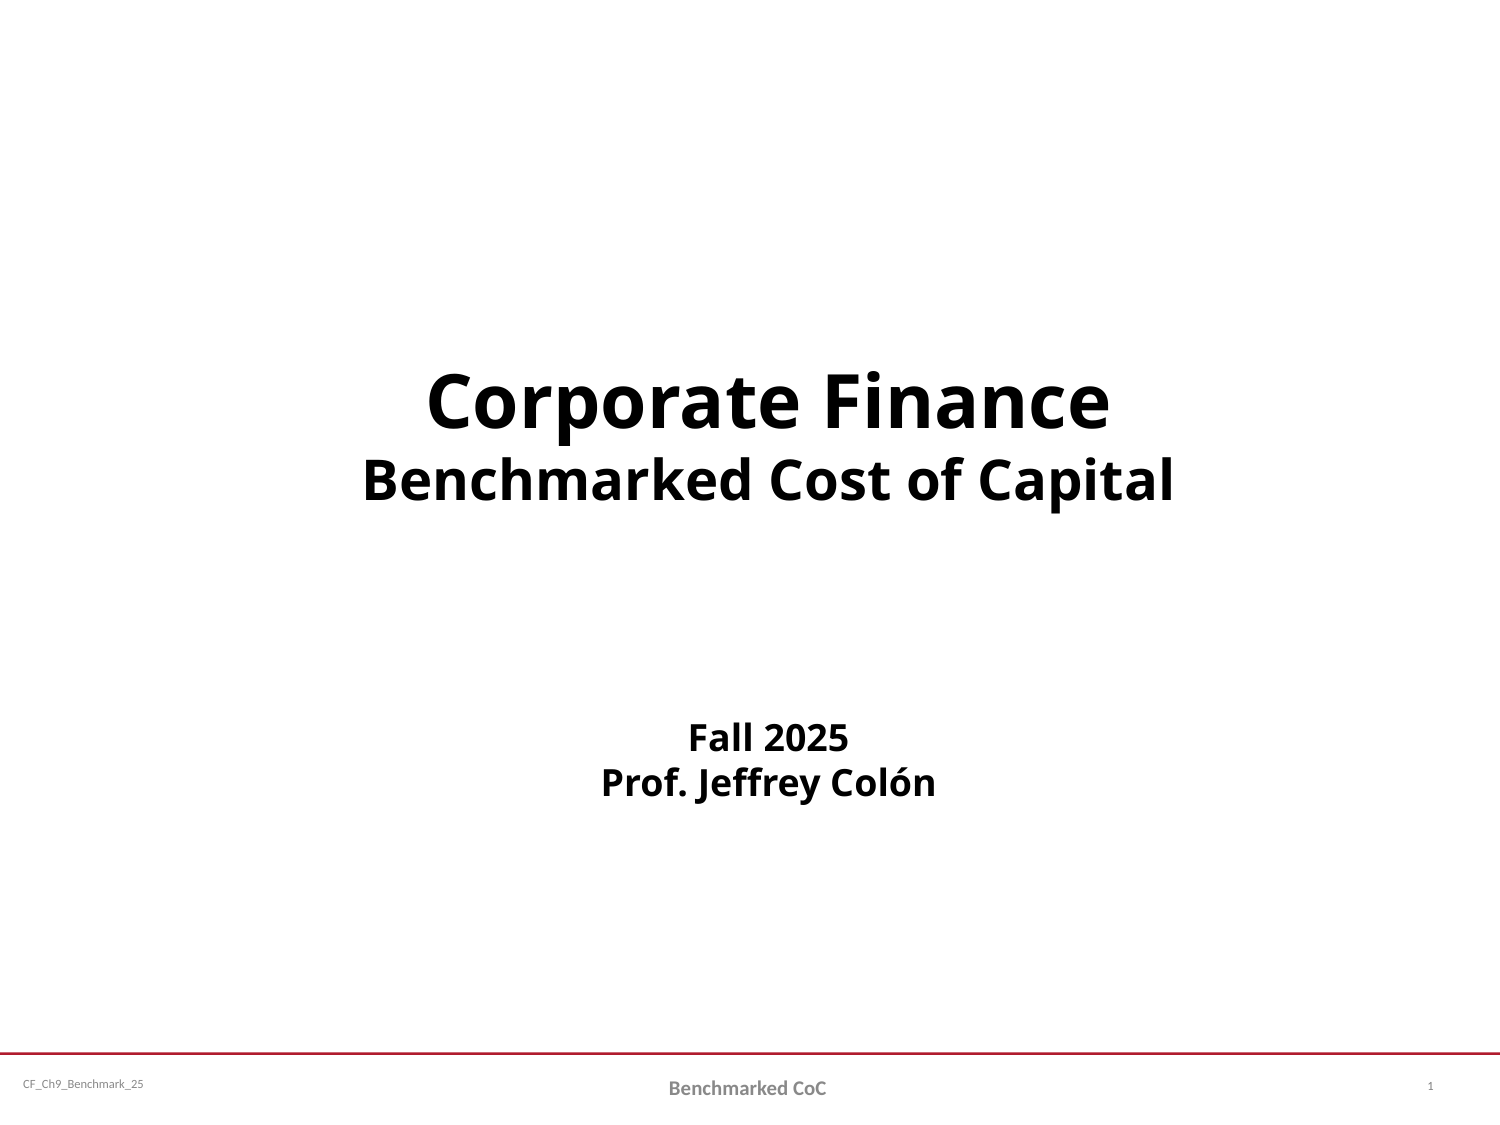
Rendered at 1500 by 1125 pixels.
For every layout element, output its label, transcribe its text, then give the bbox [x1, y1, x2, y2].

slide_number 1 [1412, 1055, 1488, 1116]
text_box Corporate Finance Benchmarked Cost of Capital Fall 2025 Prof. Jeffrey Colón [105, 346, 1433, 811]
footer Benchmarked CoC [512, 1056, 988, 1117]
